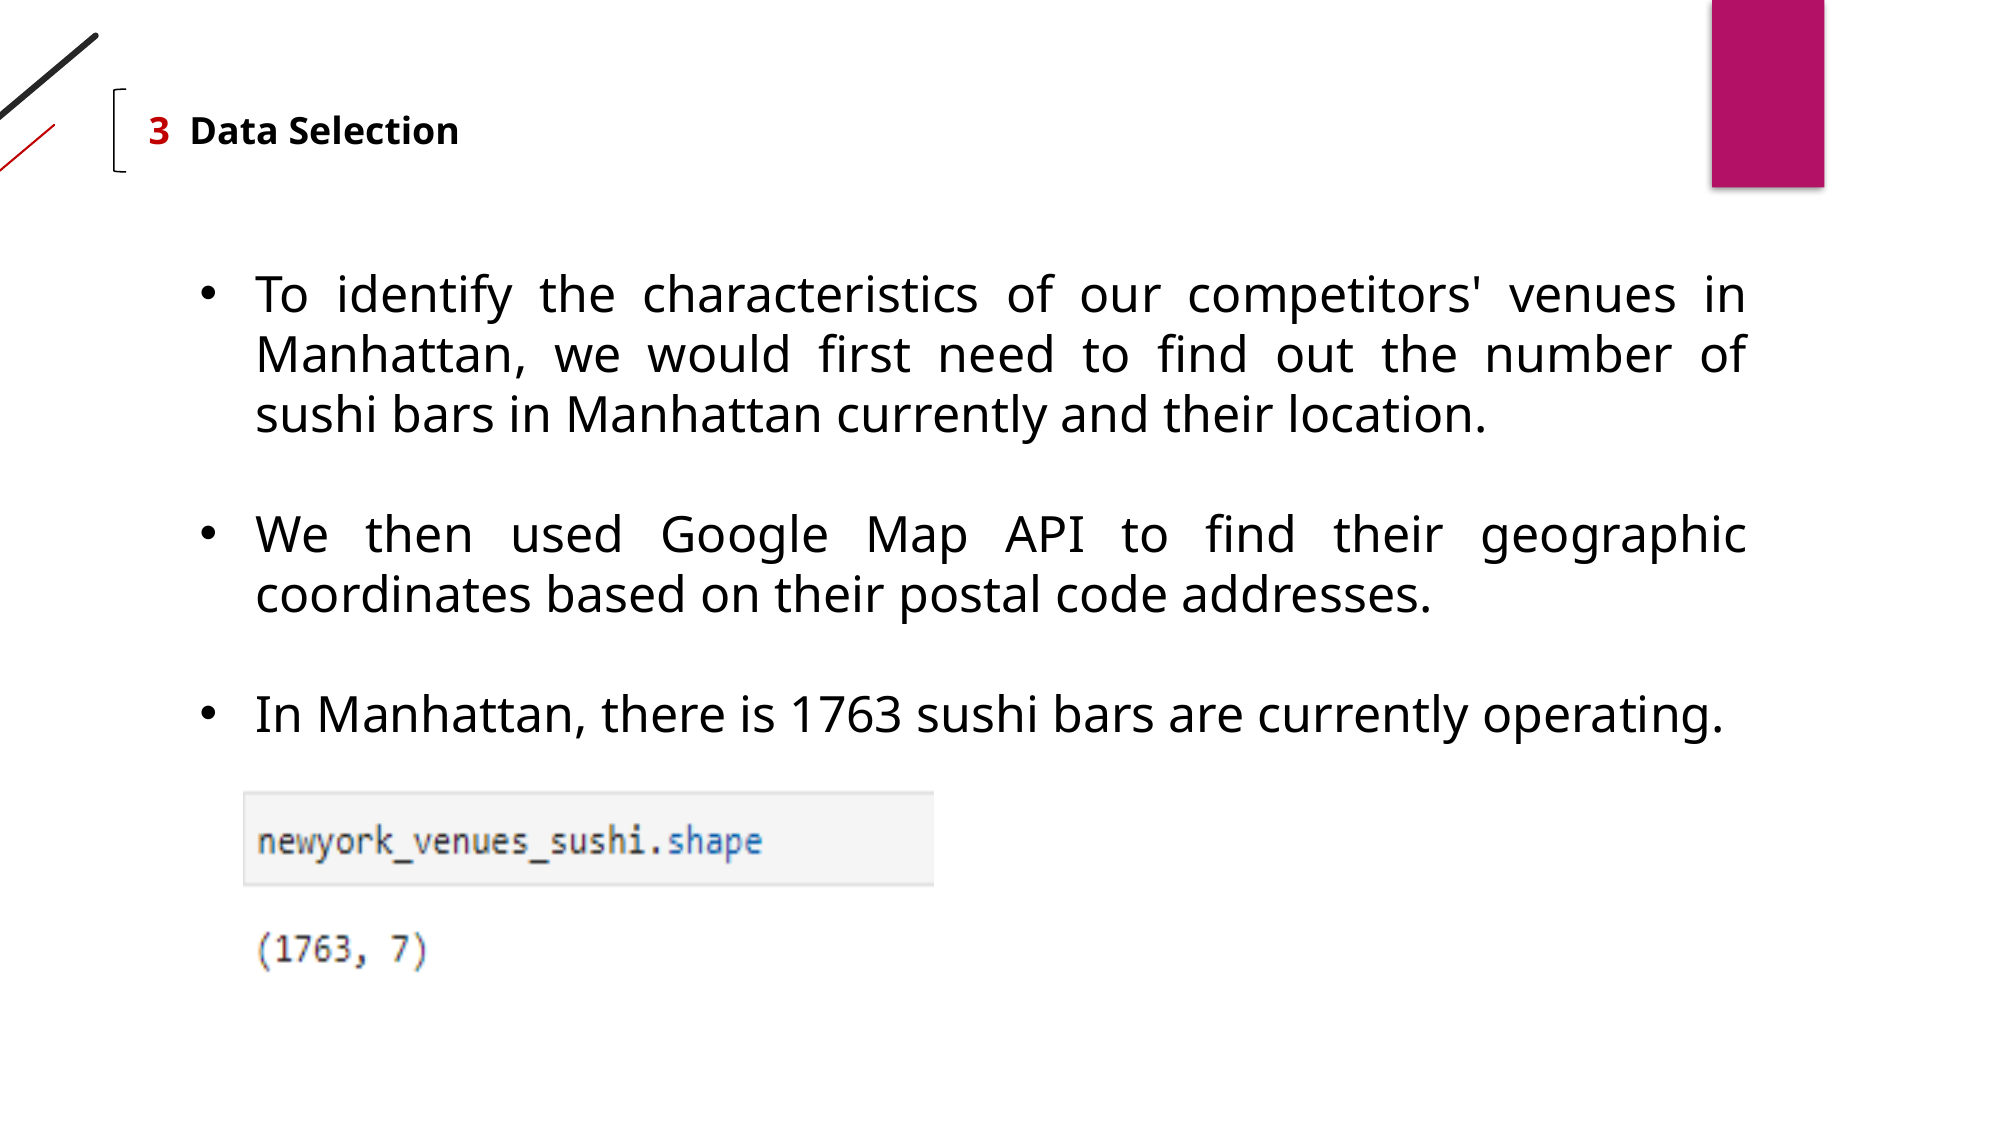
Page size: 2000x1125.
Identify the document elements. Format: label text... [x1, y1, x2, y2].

picture [243, 763, 934, 1025]
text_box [0, 35, 96, 144]
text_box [0, 124, 55, 179]
text_box 3 Data Selection [133, 100, 476, 205]
text_box To identify the characteristics of our competitors' venues in Manhattan, we would first need to find out the number of sushi bars in Manhattan currently and their location. We then used Google Map API to find their geographic coordinates based on their postal code addresses. In Manhattan, there is 1763 sushi bars are currently operating. [184, 255, 1763, 811]
text_box [113, 88, 127, 173]
